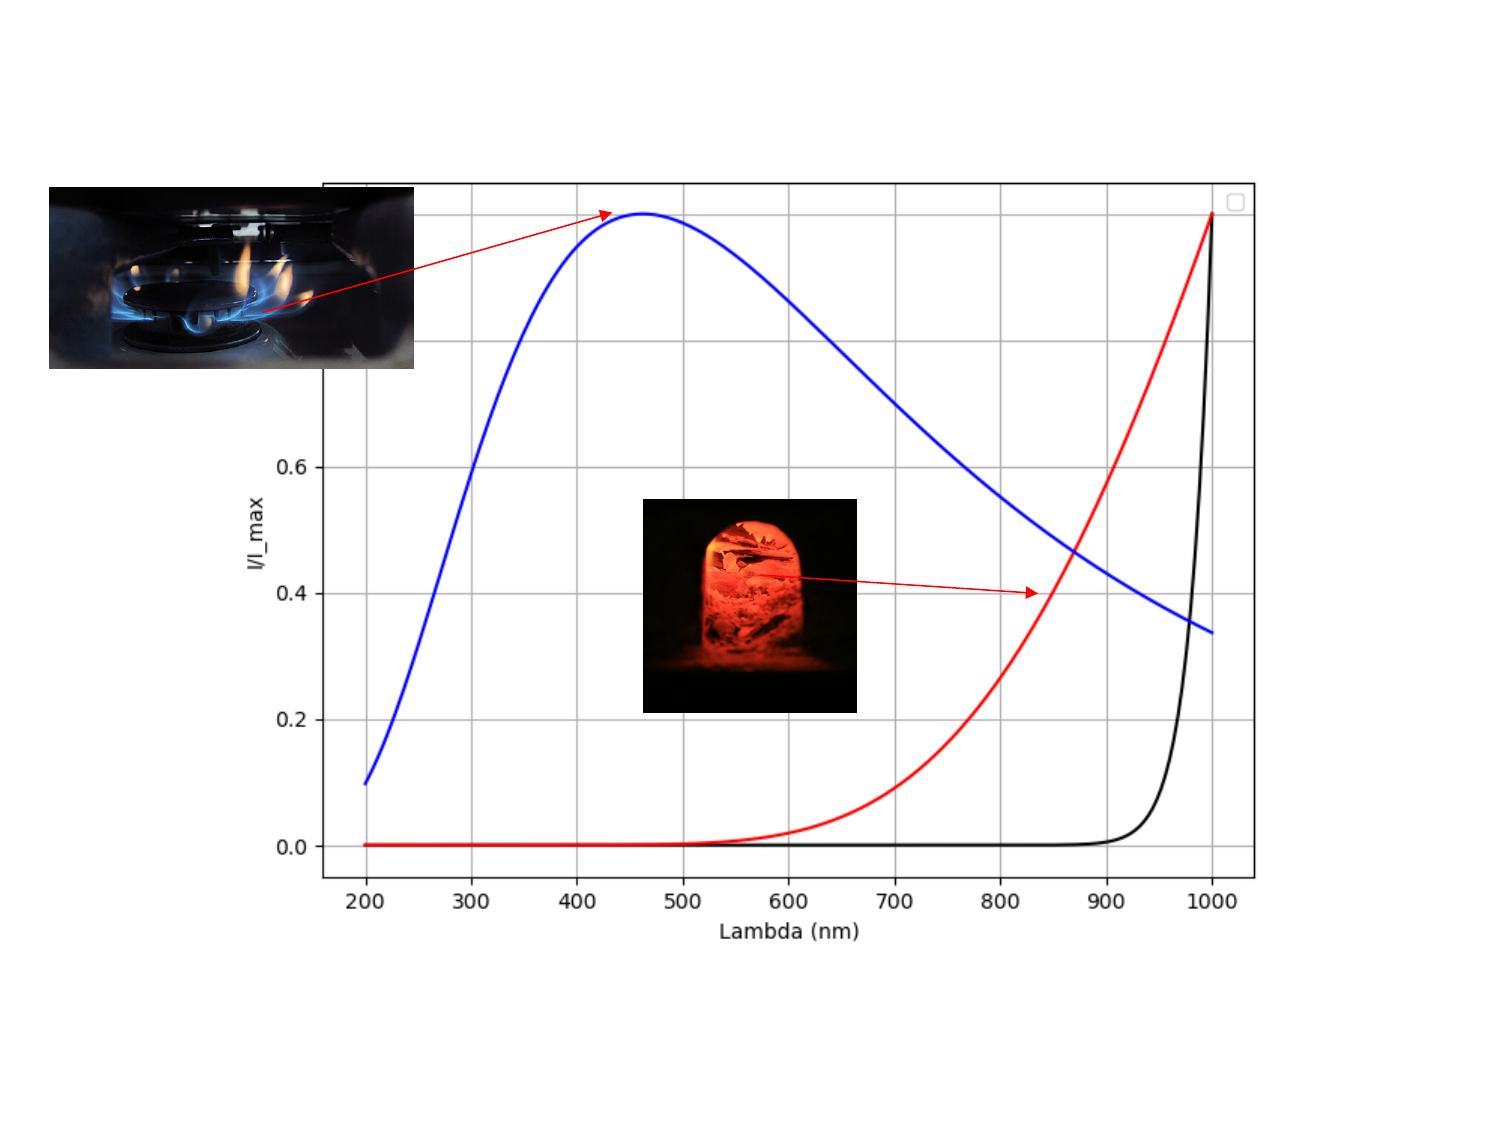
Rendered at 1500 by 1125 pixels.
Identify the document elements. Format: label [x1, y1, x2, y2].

text_box [759, 574, 1039, 594]
text_box [262, 212, 613, 313]
picture [49, 168, 1269, 957]
